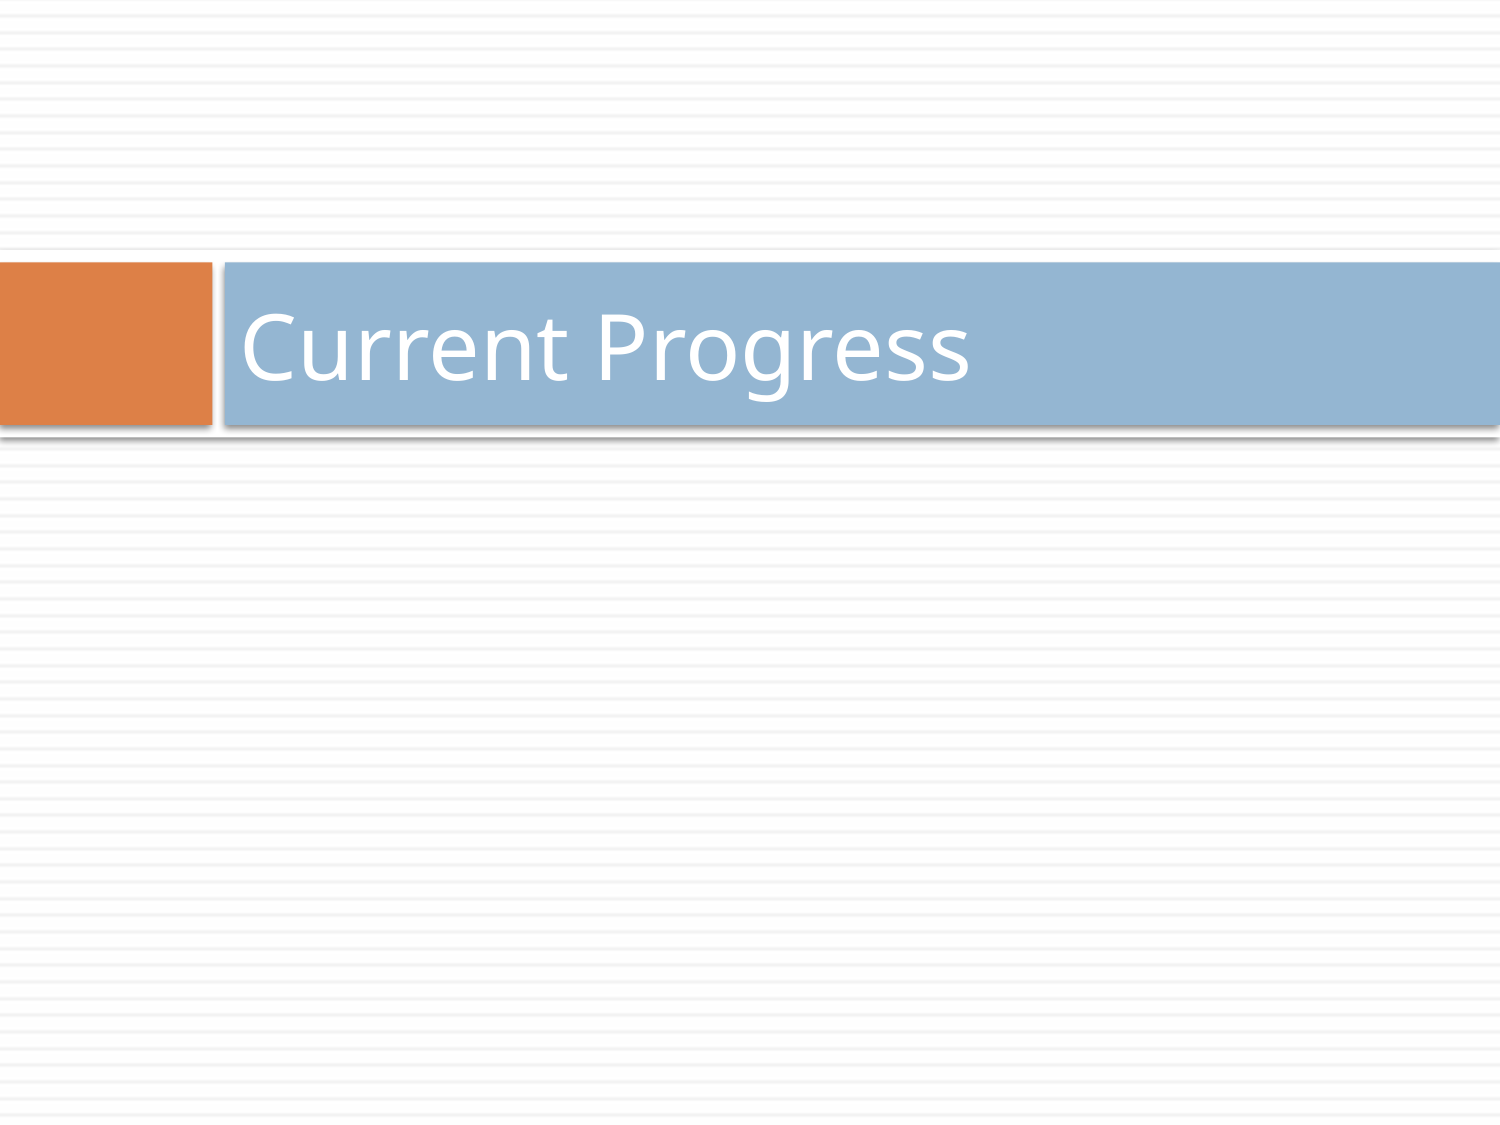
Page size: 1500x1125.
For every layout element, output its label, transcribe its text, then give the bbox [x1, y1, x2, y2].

title Current Progress [225, 262, 1475, 425]
